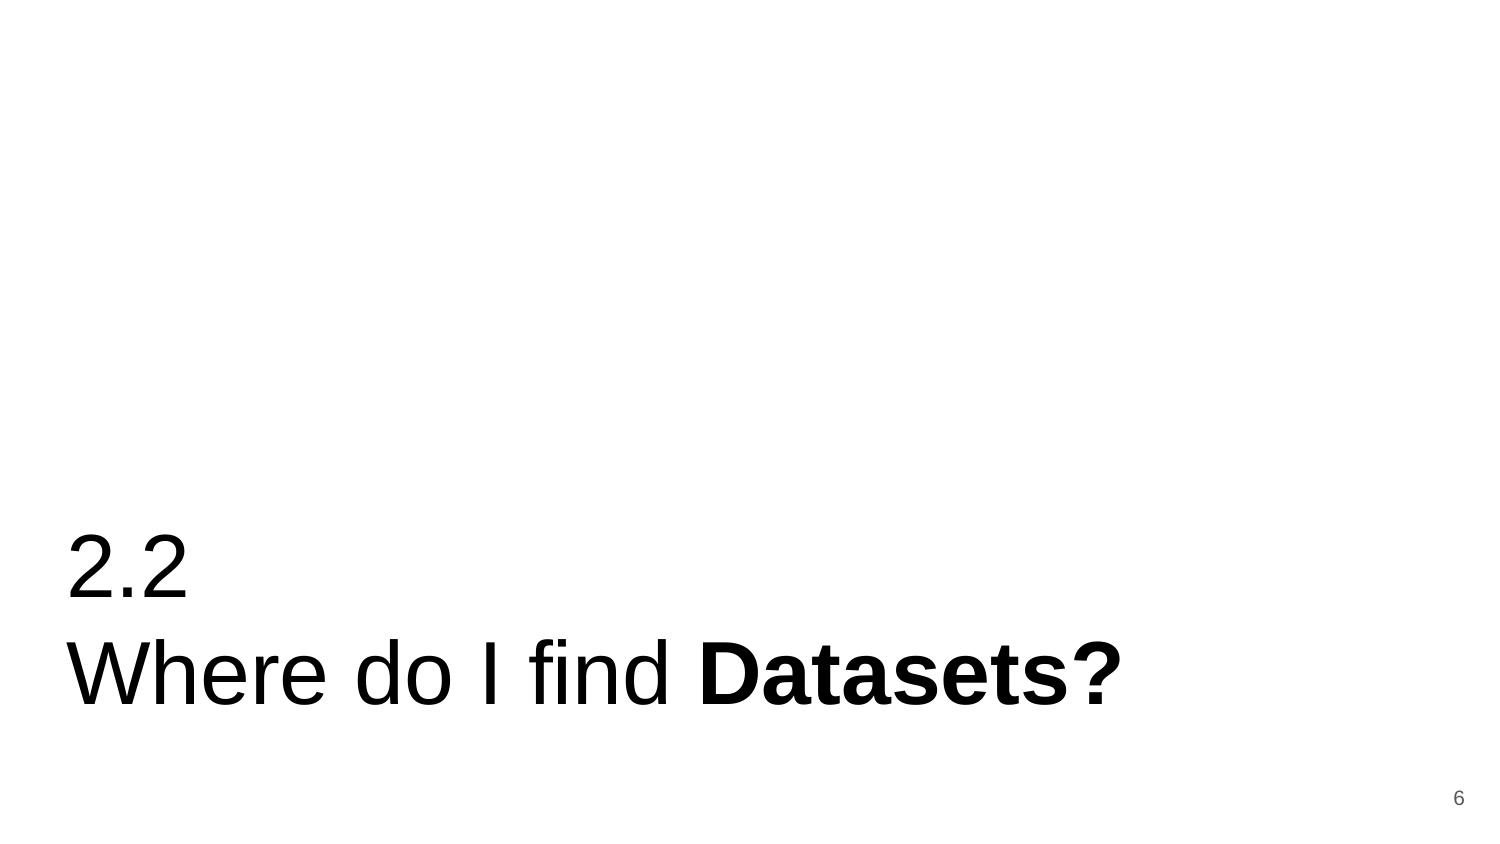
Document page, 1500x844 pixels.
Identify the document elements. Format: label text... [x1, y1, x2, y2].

title 2.2 Where do I find Datasets? [51, 499, 1449, 731]
slide_number ‹#› [1389, 764, 1480, 830]
